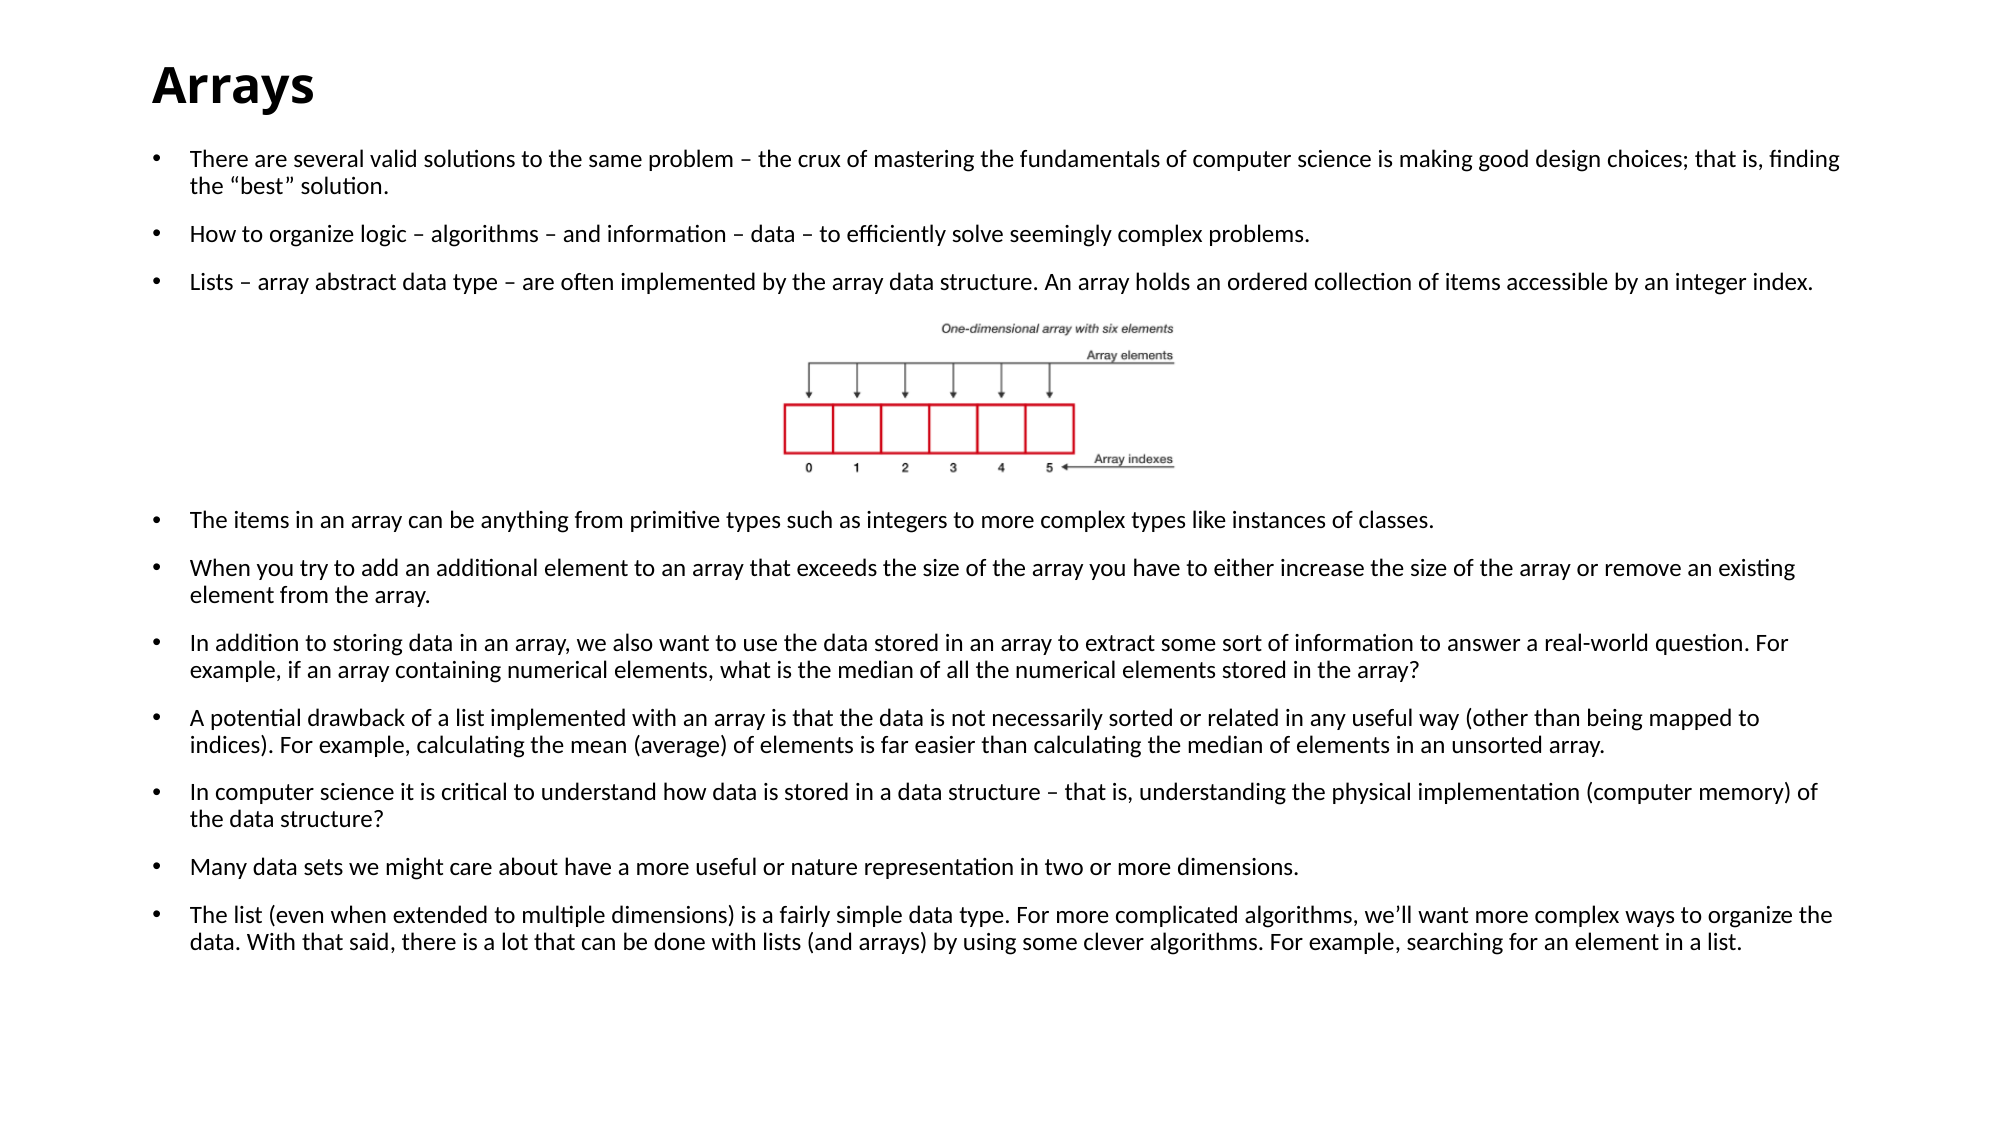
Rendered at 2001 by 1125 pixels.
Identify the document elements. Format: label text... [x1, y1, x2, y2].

picture [765, 309, 1193, 485]
title Arrays [137, 59, 1863, 116]
list There are several valid solutions to the same problem – the crux of mastering the fundamentals of computer science is making good design choices; that is, finding the “best” solution. How to organize logic – algorithms – and information – data – to efficiently solve seemingly complex problems. Lists – array abstract data type – are often implemented by the array data structure. An array holds an ordered collection of items accessible by an integer index. The items in an array can be anything from primitive types such as integers to more complex types like instances of classes. When you try to add an additional element to an array that exceeds the size of the array you have to either increase the size of the array or remove an existing element from the array. In addition to storing data in an array, we also want to use the data stored in an array to extract some sort of information to answer a real-world question. For example, if an array containing numerical elements, what is the median of all the numerical elements stored in the array? A potential drawback of a list implemented with an array is that the data is not necessarily sorted or related in any useful way (other than being mapped to indices). For example, calculating the mean (average) of elements is far easier than calculating the median of elements in an unsorted array. In computer science it is critical to understand how data is stored in a data structure – that is, understanding the physical implementation (computer memory) of the data structure? Many data sets we might care about have a more useful or nature representation in two or more dimensions. The list (even when extended to multiple dimensions) is a fairly simple data type. For more complicated algorithms, we’ll want more complex ways to organize the data. With that said, there is a lot that can be done with lists (and arrays) by using some clever algorithms. For example, searching for an element in a list. [137, 138, 1863, 1014]
